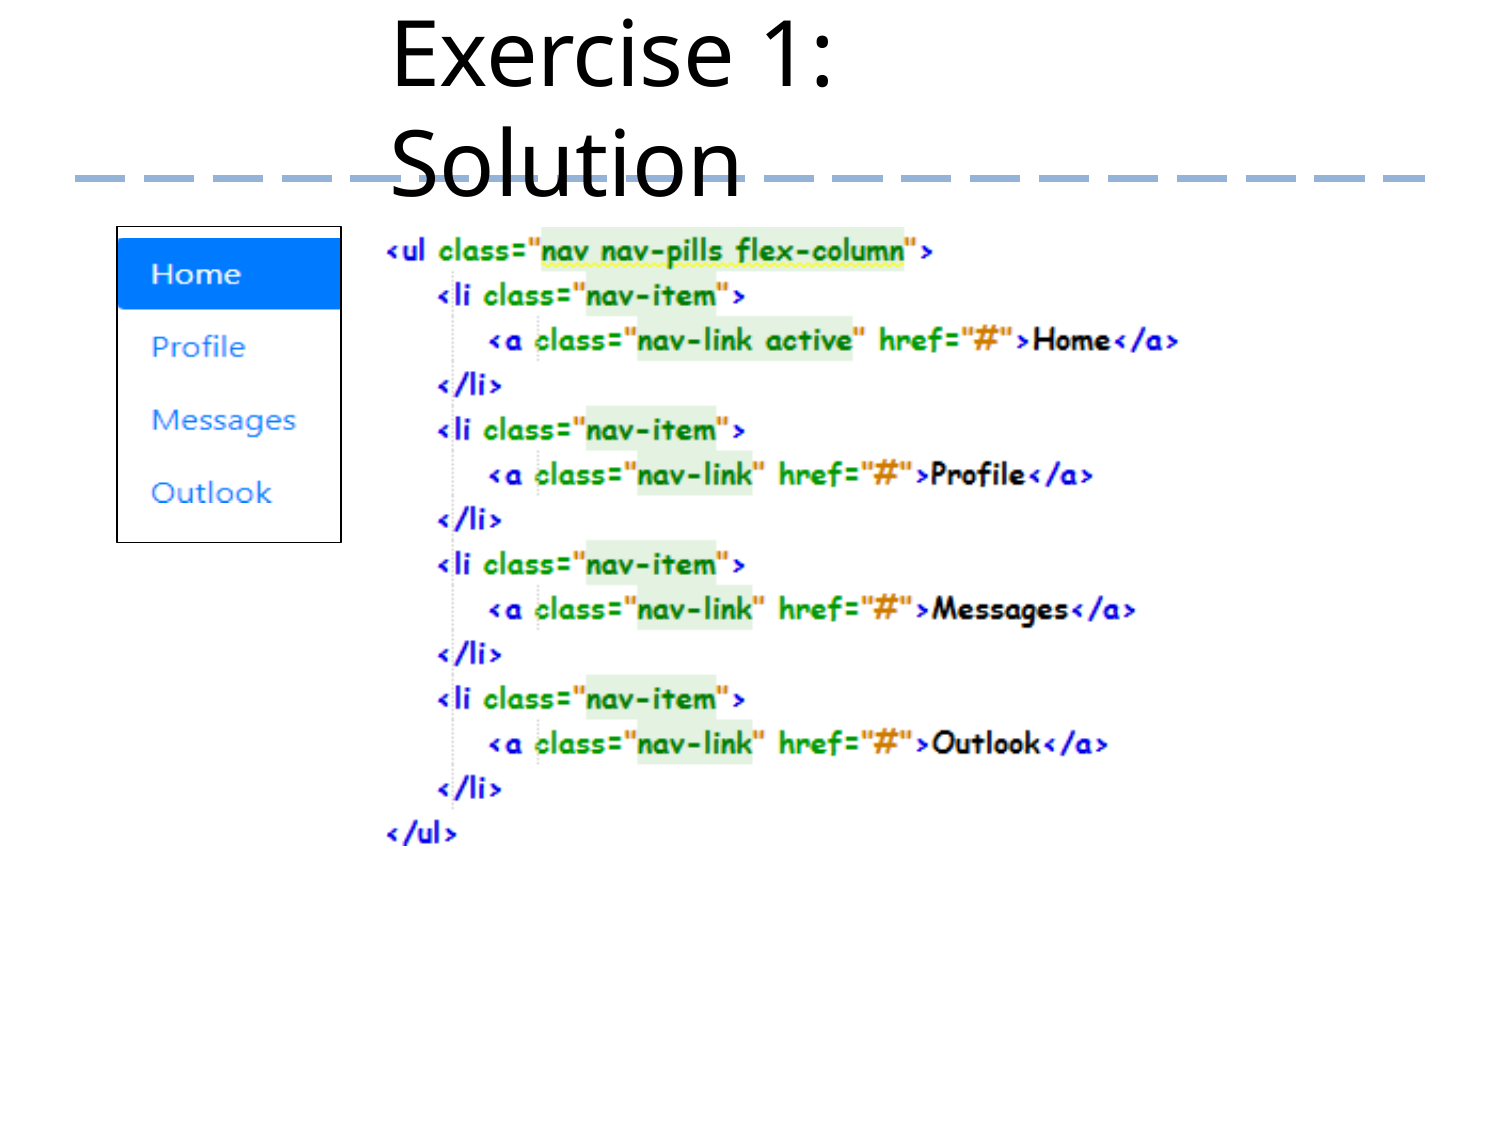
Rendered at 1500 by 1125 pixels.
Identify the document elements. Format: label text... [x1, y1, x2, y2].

title Exercise 1: Solution [387, 0, 1113, 215]
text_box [116, 225, 342, 544]
text_box [386, 227, 1180, 847]
